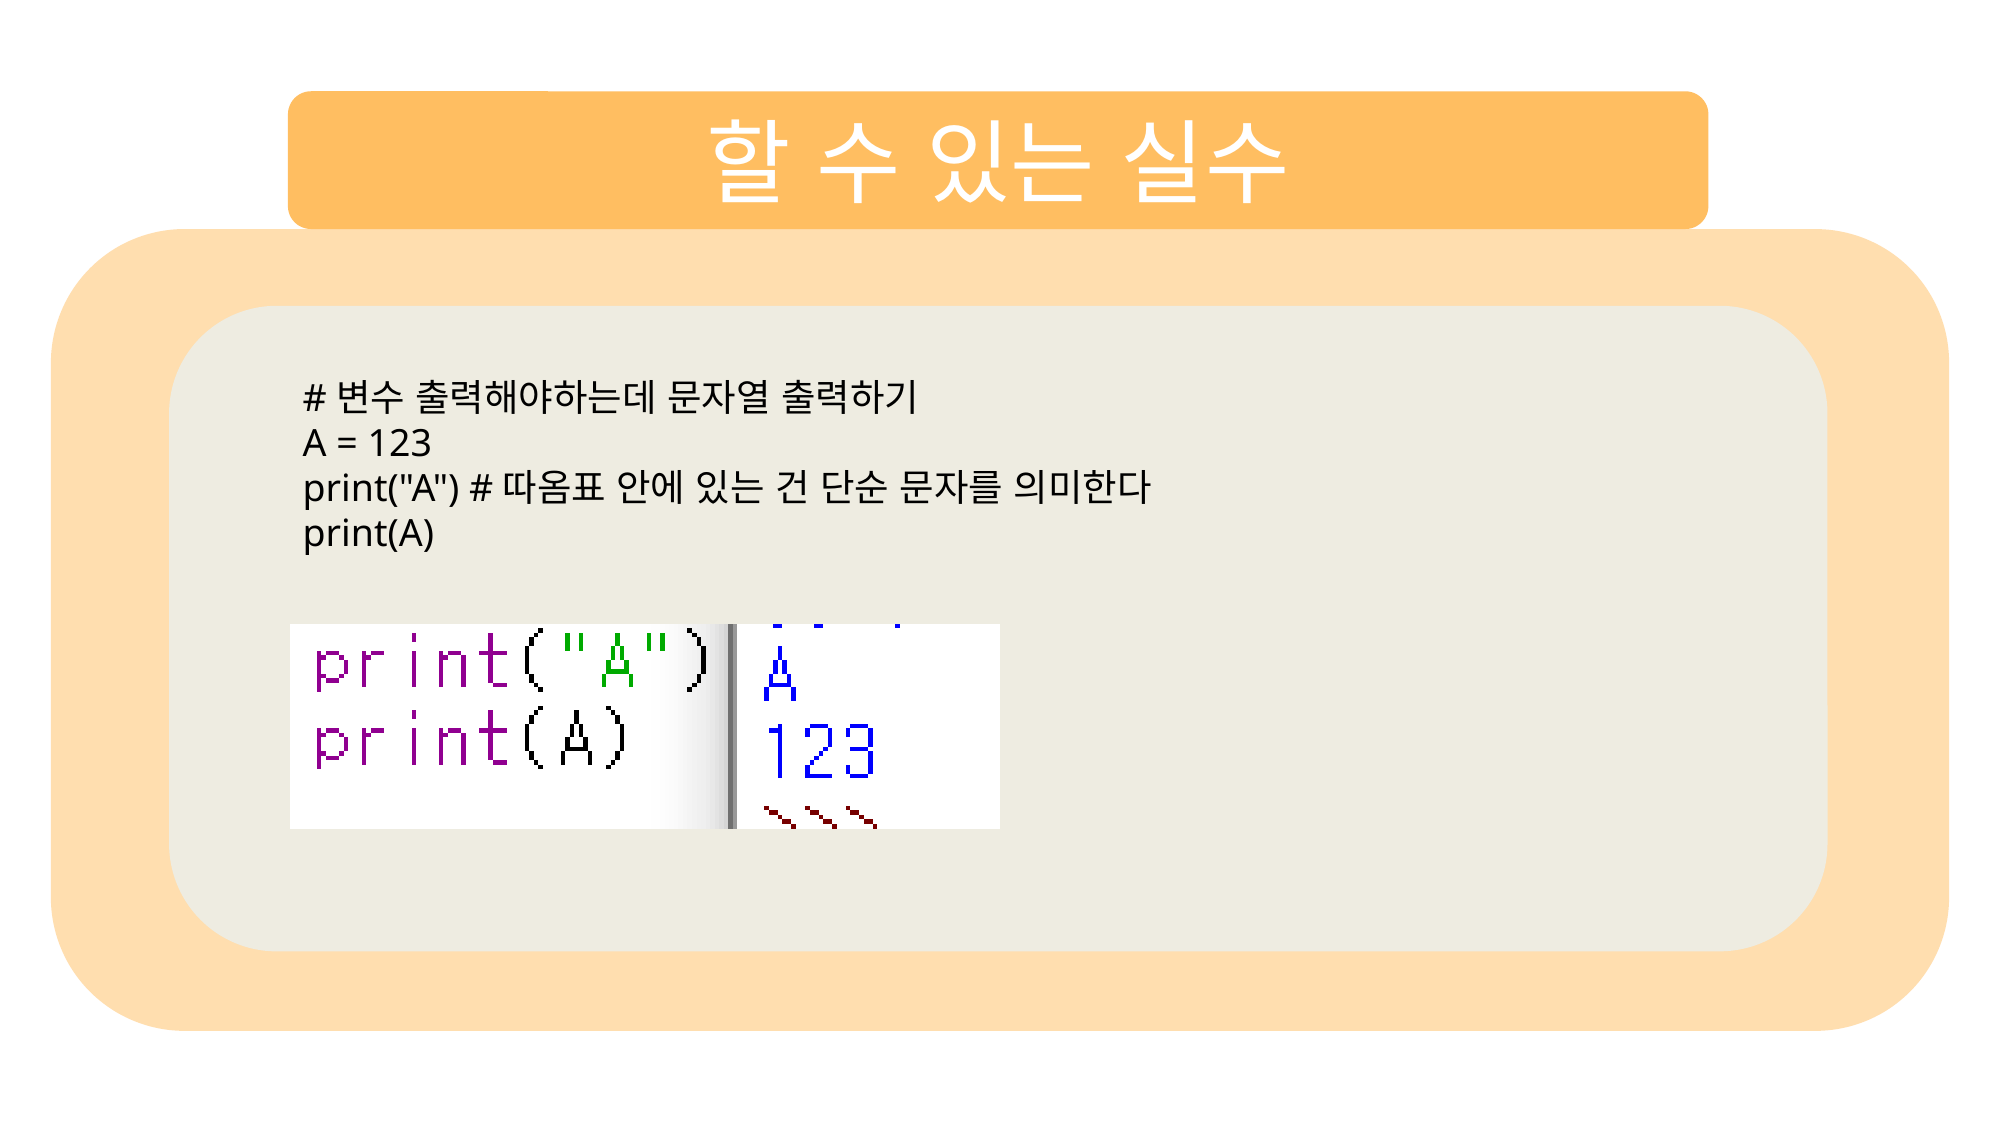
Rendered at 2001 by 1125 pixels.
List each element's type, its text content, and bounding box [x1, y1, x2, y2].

text_box [50, 229, 1950, 1031]
picture [290, 624, 1000, 829]
text_box [168, 304, 1829, 953]
text_box 할 수 있는 실수 [287, 91, 1709, 229]
text_box #변수 출력해야하는데 문자열 출력하기 A = 123 print("A") #따옴표 안에 있는 건 단순 문자를 의미한다 print(A) [287, 366, 1759, 562]
